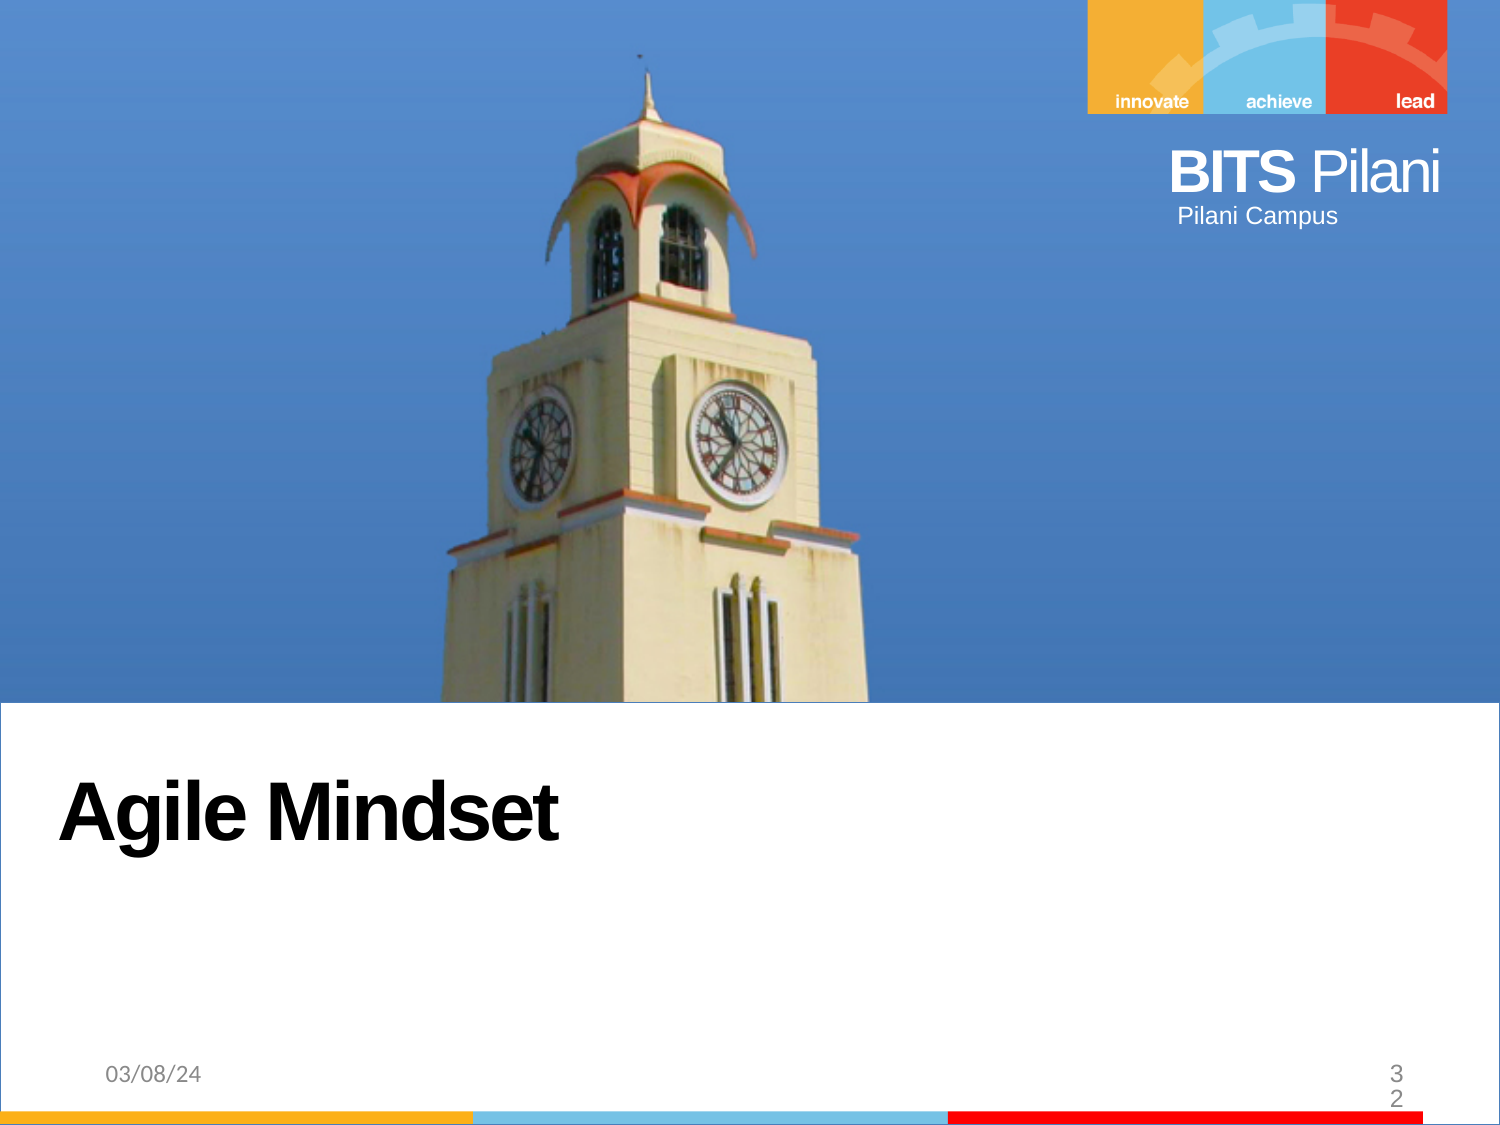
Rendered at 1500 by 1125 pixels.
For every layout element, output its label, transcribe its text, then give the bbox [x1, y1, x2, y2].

picture [0, 0, 1500, 702]
text_box 03/08/24 [80, 1050, 416, 1095]
slide_number 32 [1382, 1051, 1426, 1094]
list Agile Mindset [49, 761, 1438, 1026]
